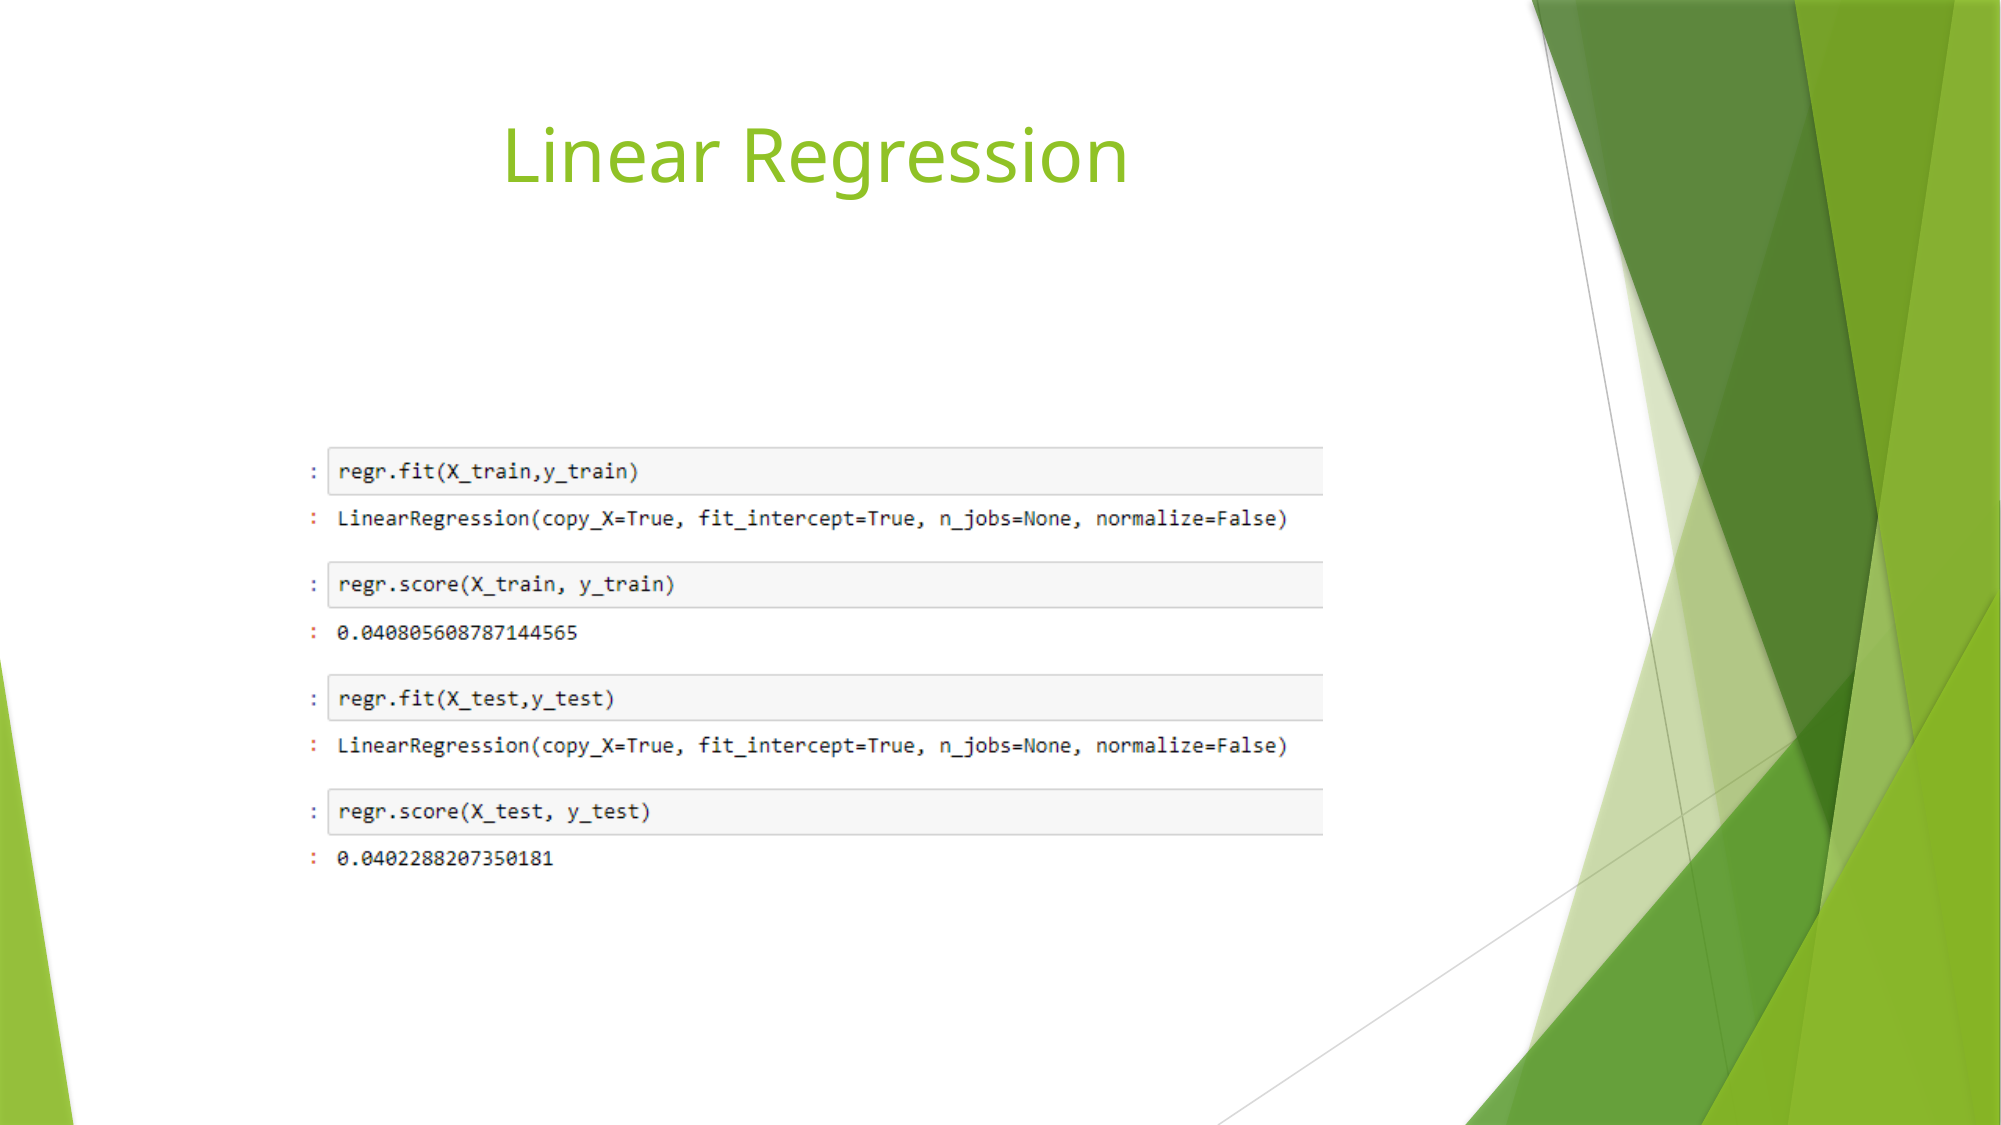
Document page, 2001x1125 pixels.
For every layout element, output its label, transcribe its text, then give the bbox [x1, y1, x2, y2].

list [309, 441, 1324, 900]
title Linear Regression [111, 99, 1522, 317]
